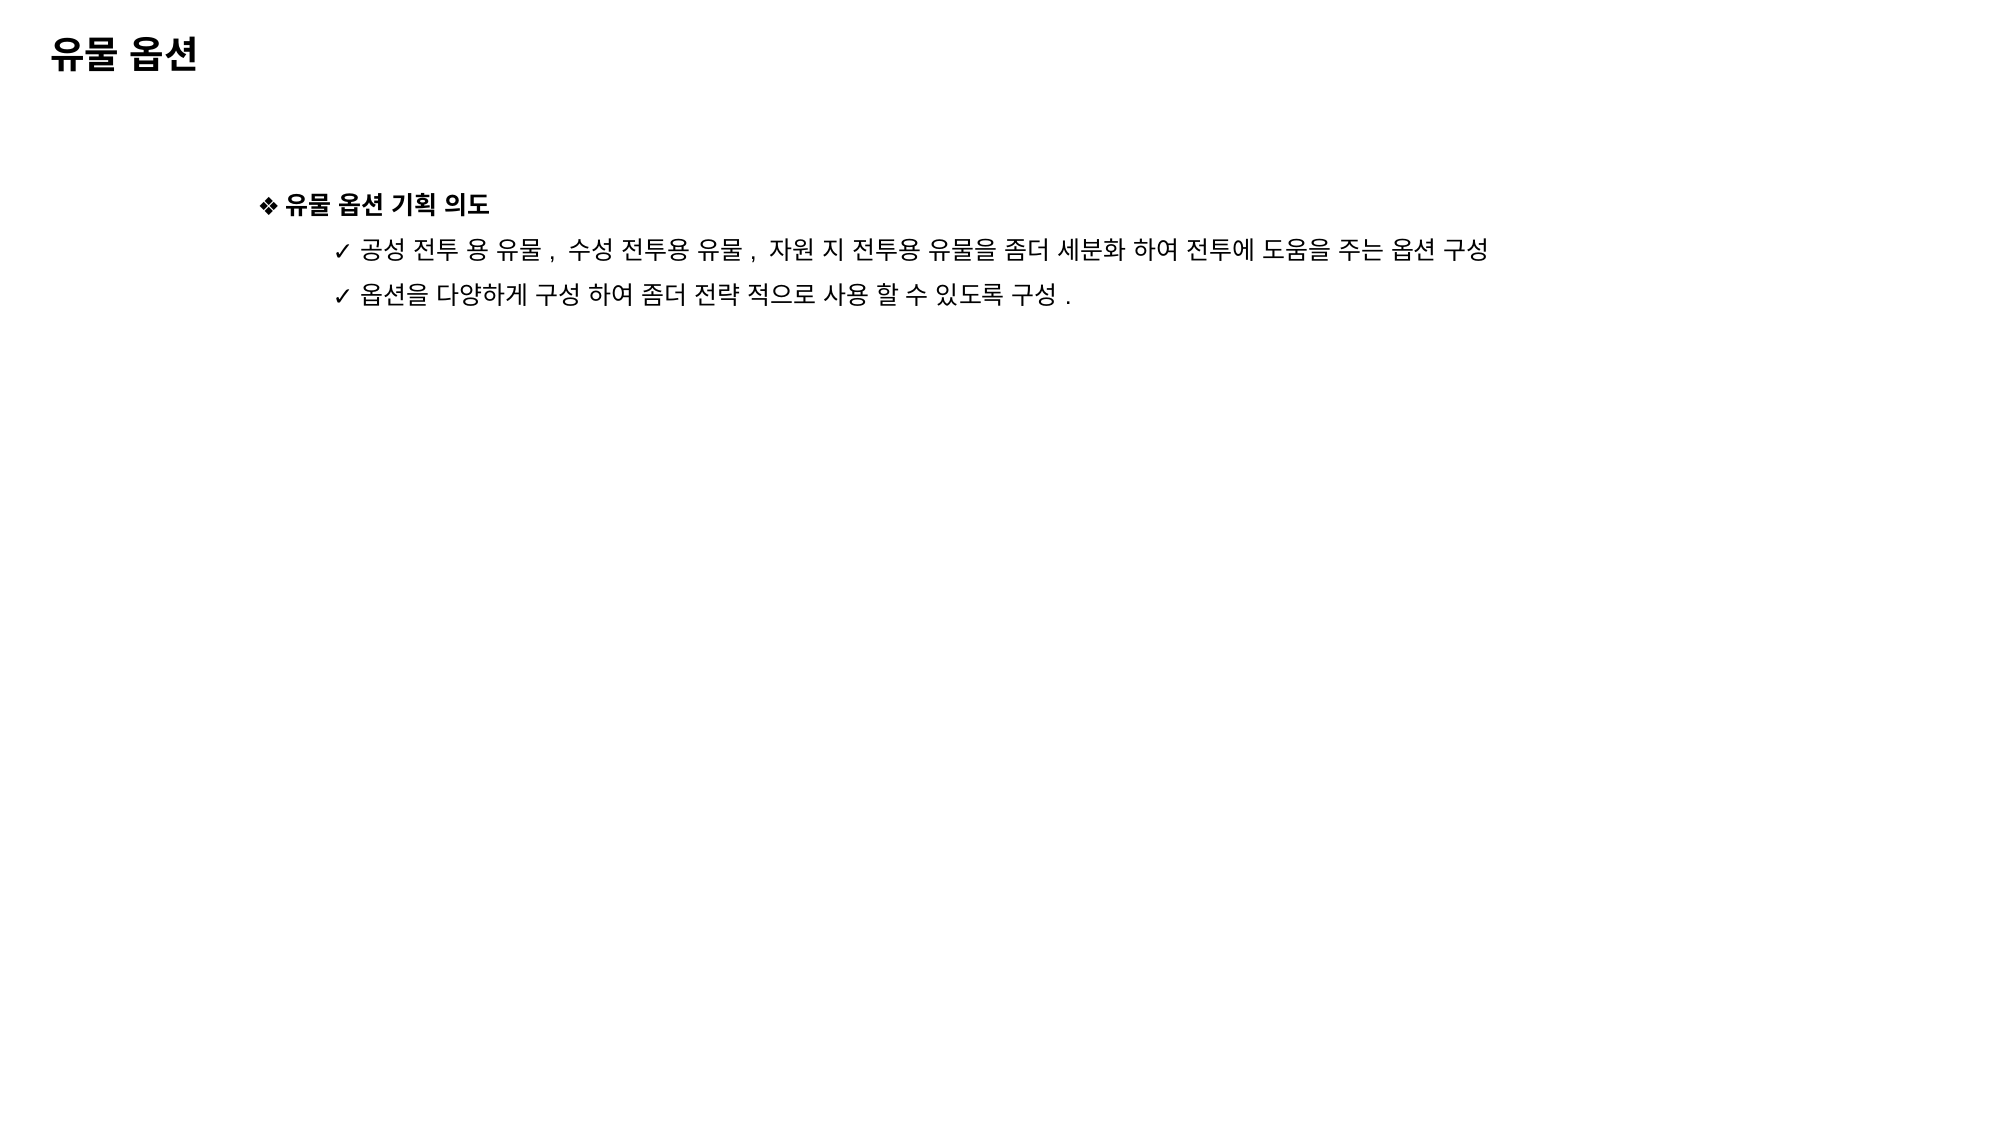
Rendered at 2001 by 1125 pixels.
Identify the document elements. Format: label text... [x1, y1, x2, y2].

text_box 유물 옵션 기획 의도 공성 전투 용 유물, 수성 전투용 유물, 자원 지 전투용 유물을 좀더 세분화 하여 전투에 도움을 주는 옵션 구성 옵션을 다양하게 구성 하여 좀더 전략 적으로 사용 할 수 있도록 구성. [167, 166, 1784, 455]
text_box 유물 옵션 [35, 23, 231, 84]
